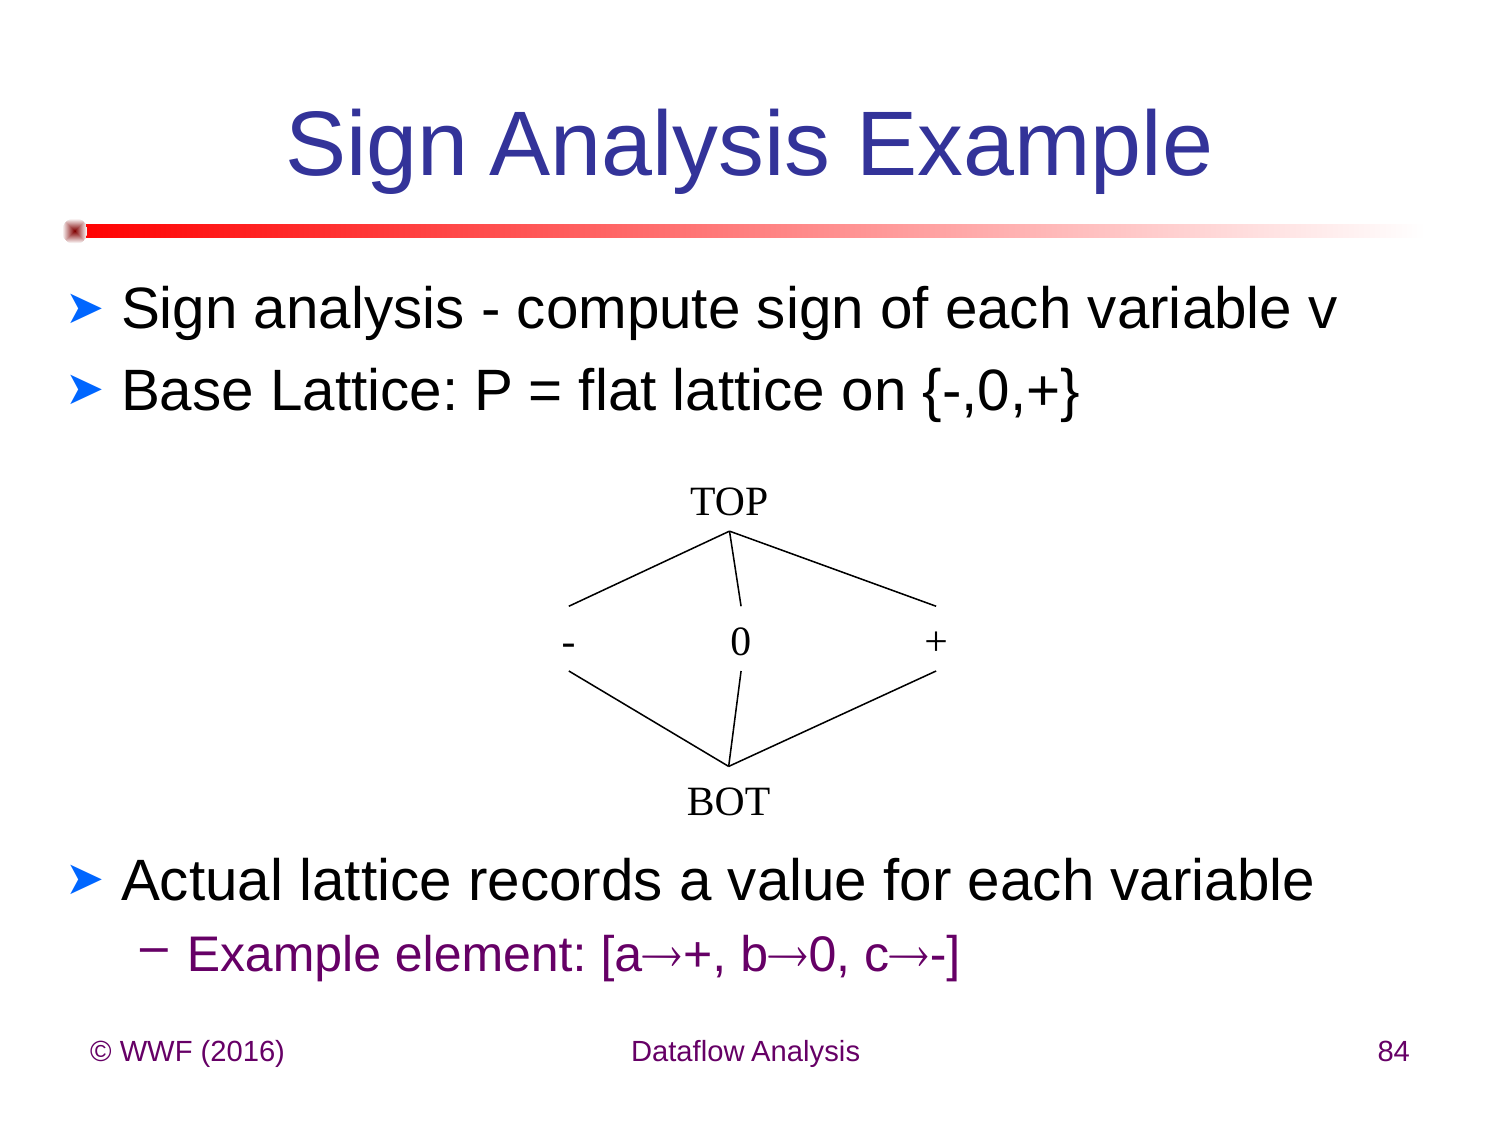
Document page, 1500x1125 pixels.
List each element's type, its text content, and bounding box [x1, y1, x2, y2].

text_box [568, 671, 724, 767]
footer Dataflow Analysis [512, 1024, 988, 1103]
text_box 0 [715, 615, 767, 669]
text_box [731, 531, 937, 607]
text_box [568, 531, 730, 607]
text_box + [909, 606, 963, 671]
text_box - [546, 606, 591, 671]
text_box TOP [675, 466, 784, 529]
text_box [728, 671, 937, 767]
text_box BOT [672, 774, 786, 832]
title Sign Analysis Example [75, 45, 1425, 233]
slide_number © WWF (2016) [75, 1024, 425, 1103]
slide_number 84 [1074, 1024, 1425, 1103]
list Sign analysis - compute sign of each variable v Base Lattice: P = flat lattice on {-,0,+} Actual lattice records a value for each variable Example element: [a+, b0, c-] [50, 262, 1500, 1005]
